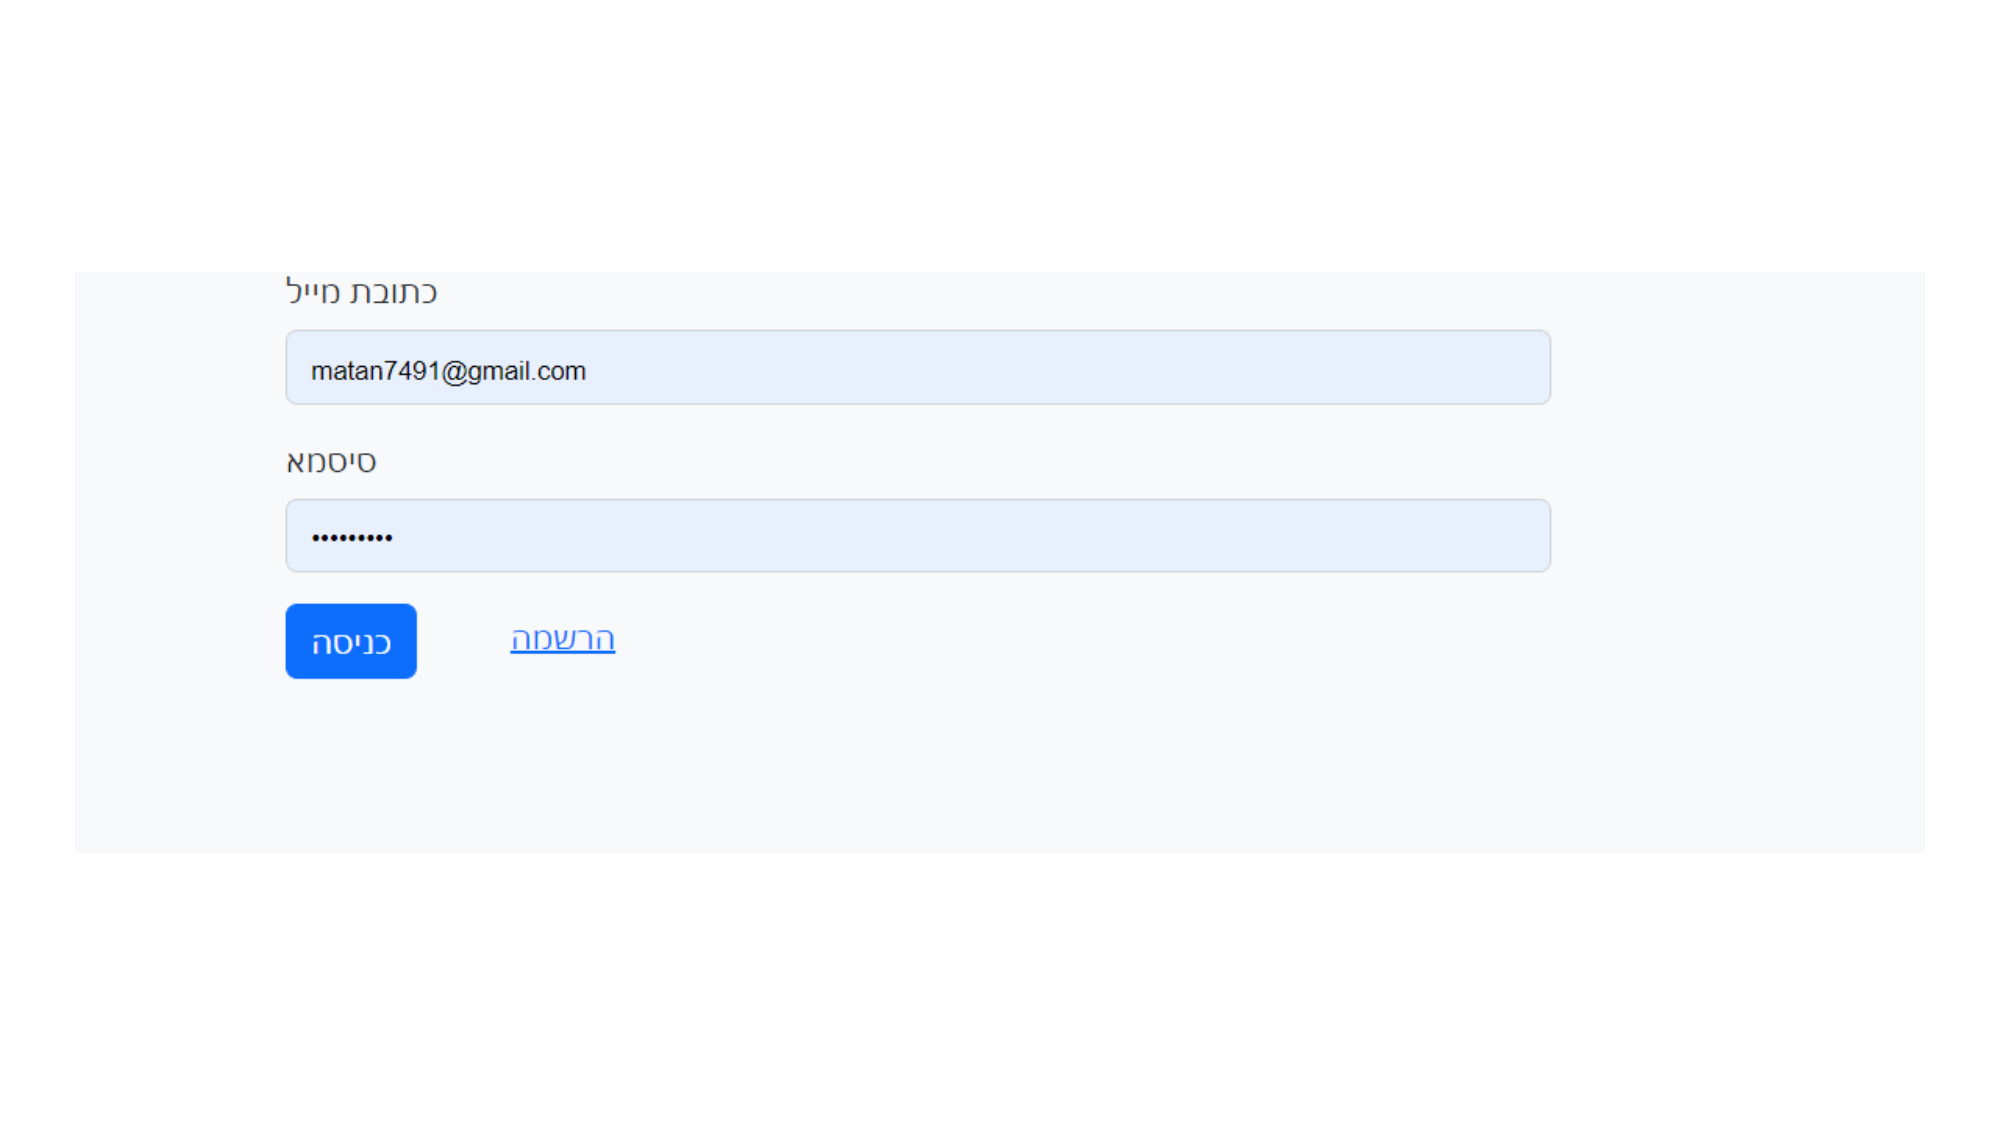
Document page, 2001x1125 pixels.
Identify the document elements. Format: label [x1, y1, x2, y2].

picture [74, 272, 1925, 853]
